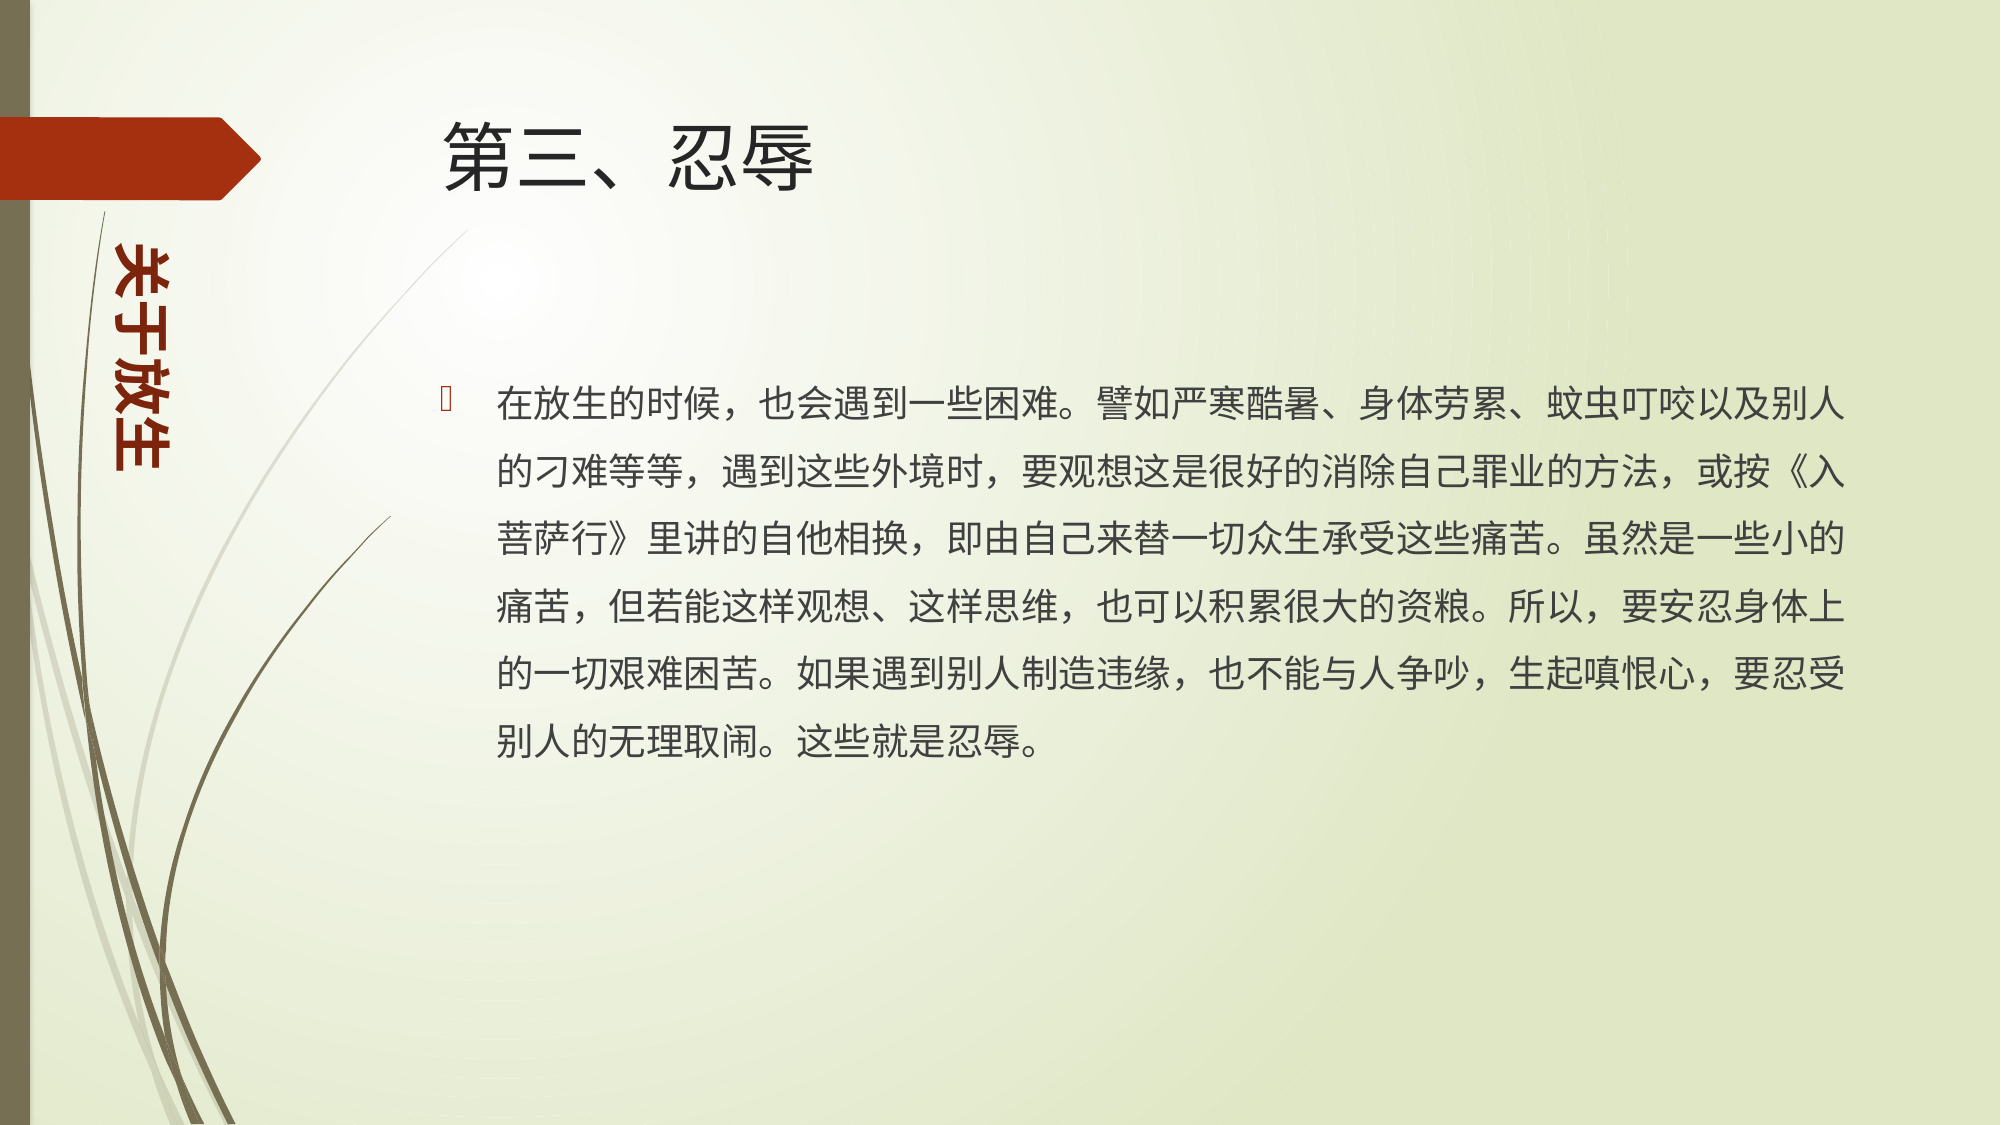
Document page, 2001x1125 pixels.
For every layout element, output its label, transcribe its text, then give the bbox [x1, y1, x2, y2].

list 在放生的时候，也会遇到一些困难。譬如严寒酷暑、身体劳累、蚊虫叮咬以及别人的刁难等等，遇到这些外境时，要观想这是很好的消除自己罪业的方法，或按《入菩萨行》里讲的自他相换，即由自己来替一切众生承受这些痛苦。虽然是一些小的痛苦，但若能这样观想、这样思维，也可以积累很大的资粮。所以，要安忍身体上的一切艰难困苦。如果遇到别人制造违缘，也不能与人争吵，生起嗔恨心，要忍受别人的无理取闹。这些就是忍辱。 [424, 350, 1888, 970]
title 第三、忍辱 [425, 102, 1888, 313]
text_box 关于放生 [85, 226, 187, 474]
